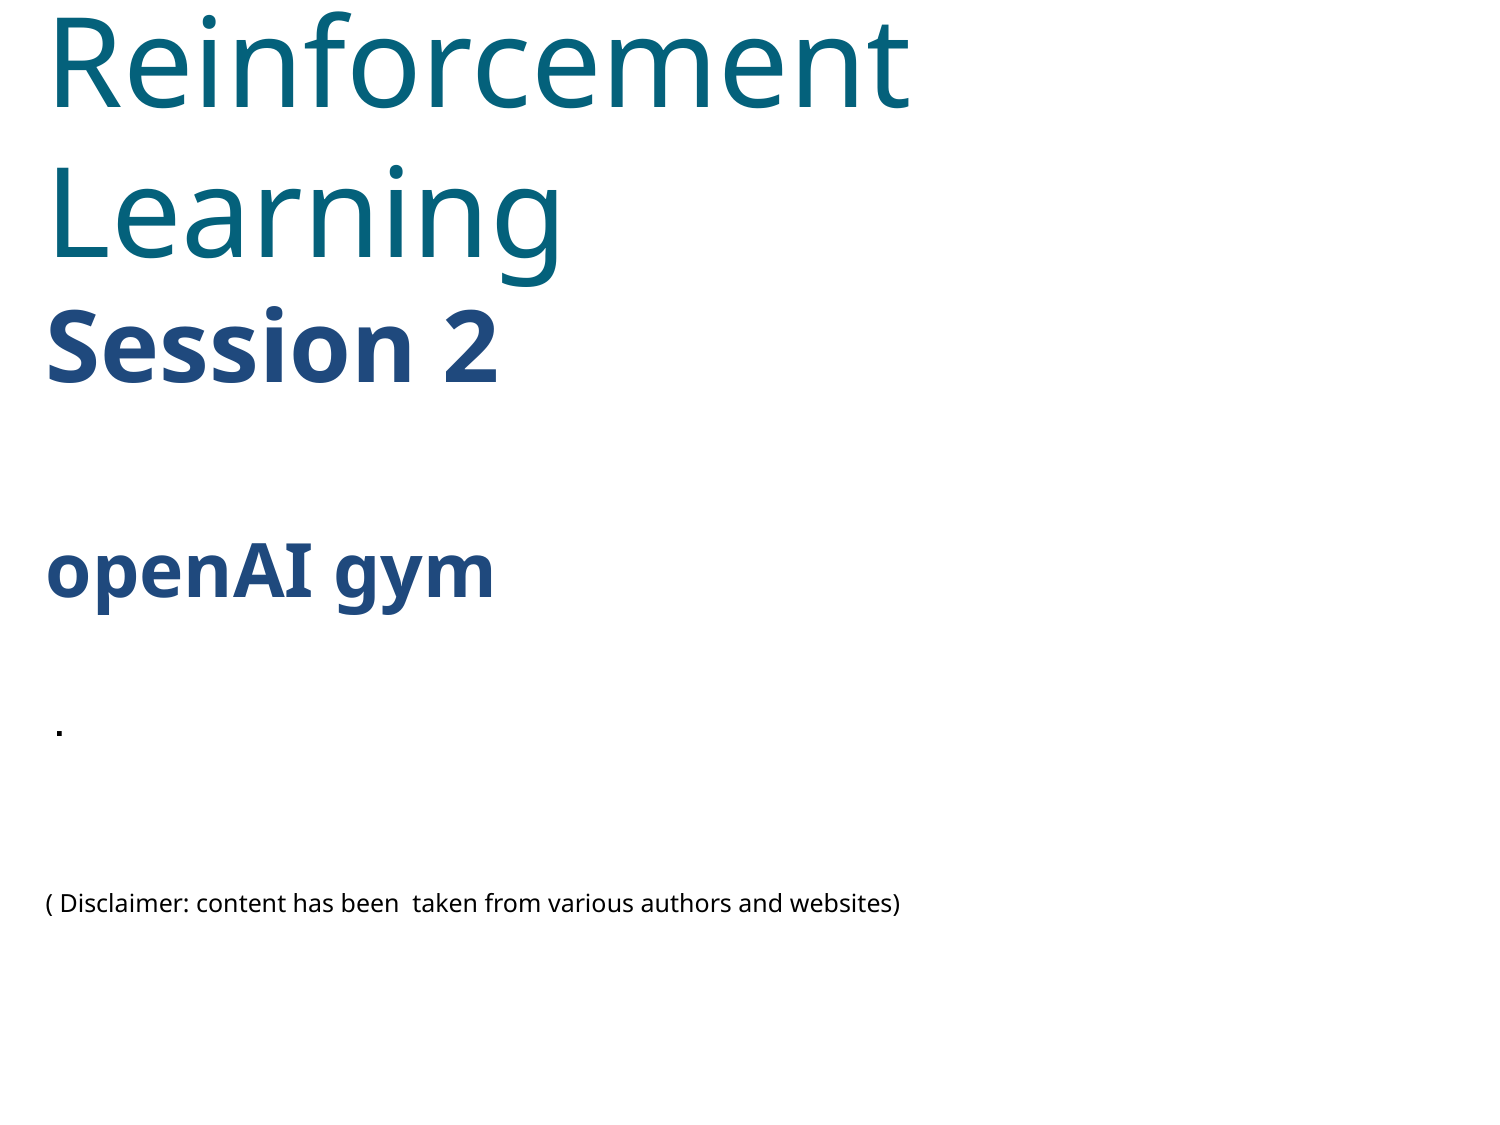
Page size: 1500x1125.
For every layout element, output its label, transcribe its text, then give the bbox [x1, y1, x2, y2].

text_box Reinforcement Learning Session 2 openAI gym . ( Disclaimer: content has been taken from various authors and websites) [45, 62, 1463, 1063]
